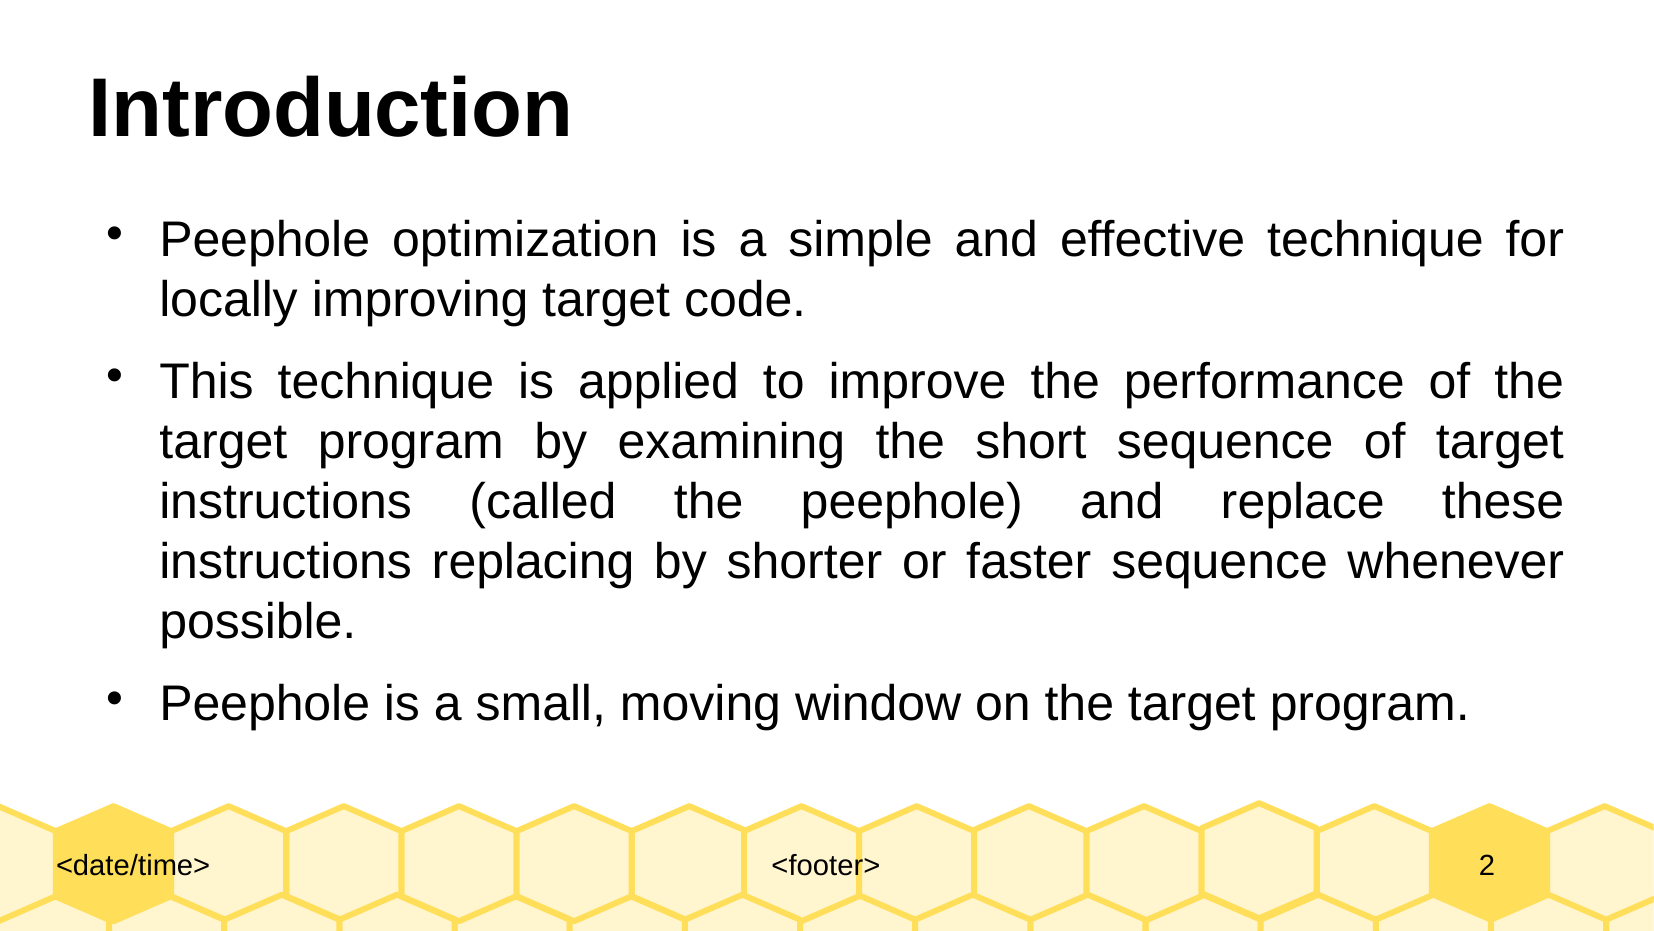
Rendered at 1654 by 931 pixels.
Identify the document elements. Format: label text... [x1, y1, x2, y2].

list Peephole optimization is a simple and effective technique for locally improving target code. This technique is applied to improve the performance of the target program by examining the short sequence of target instructions (called the peephole) and replace these instructions replacing by shorter or faster sequence whenever possible. Peephole is a small, moving window on the target program. [88, 206, 1565, 739]
title Introduction [88, 29, 1565, 178]
